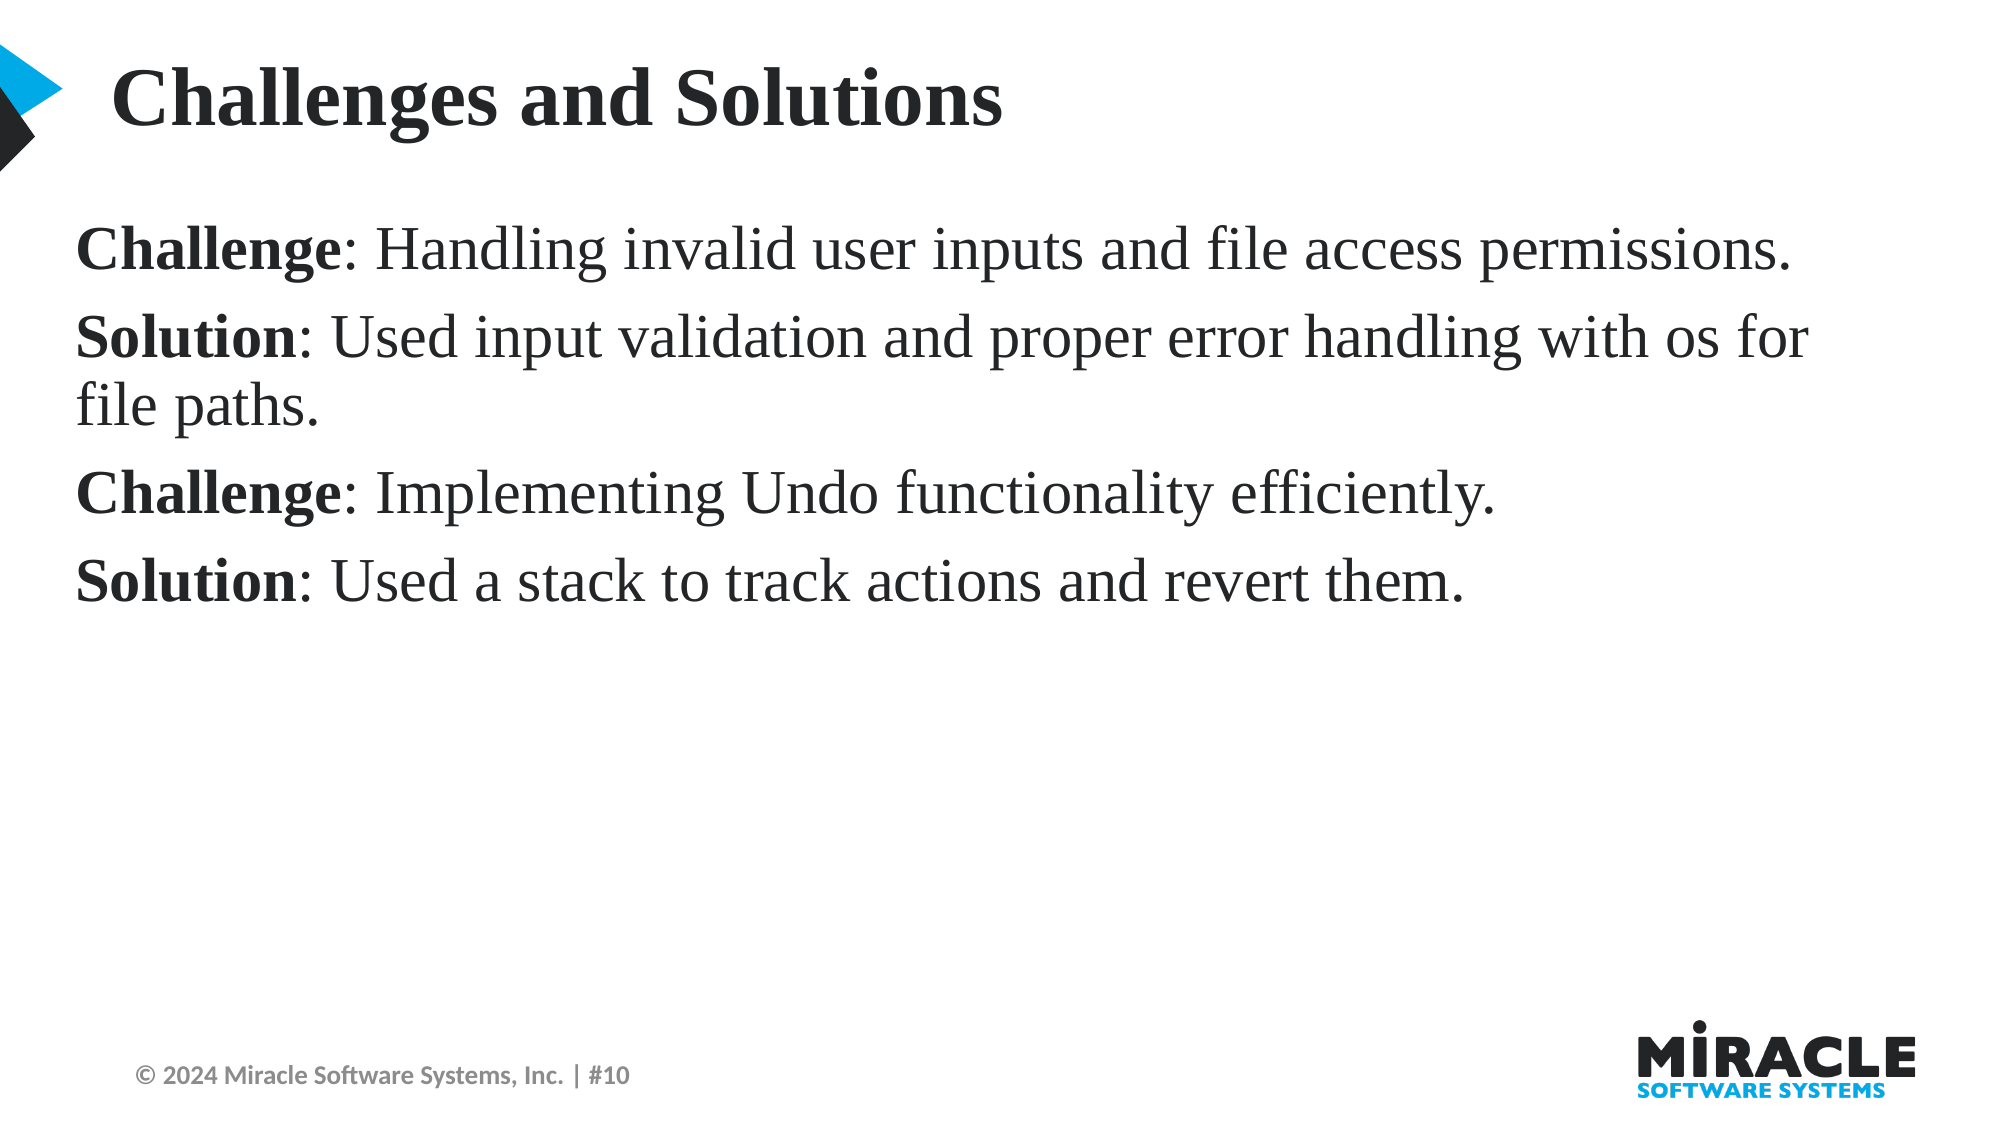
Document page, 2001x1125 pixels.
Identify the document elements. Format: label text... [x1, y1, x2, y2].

list Challenges and Solutions [95, 27, 1913, 169]
list Challenge: Handling invalid user inputs and file access permissions. Solution: Used input validation and proper error handling with os for file paths. Challenge: Implementing Undo functionality efficiently. Solution: Used a stack to track actions and revert them. [60, 208, 1913, 932]
